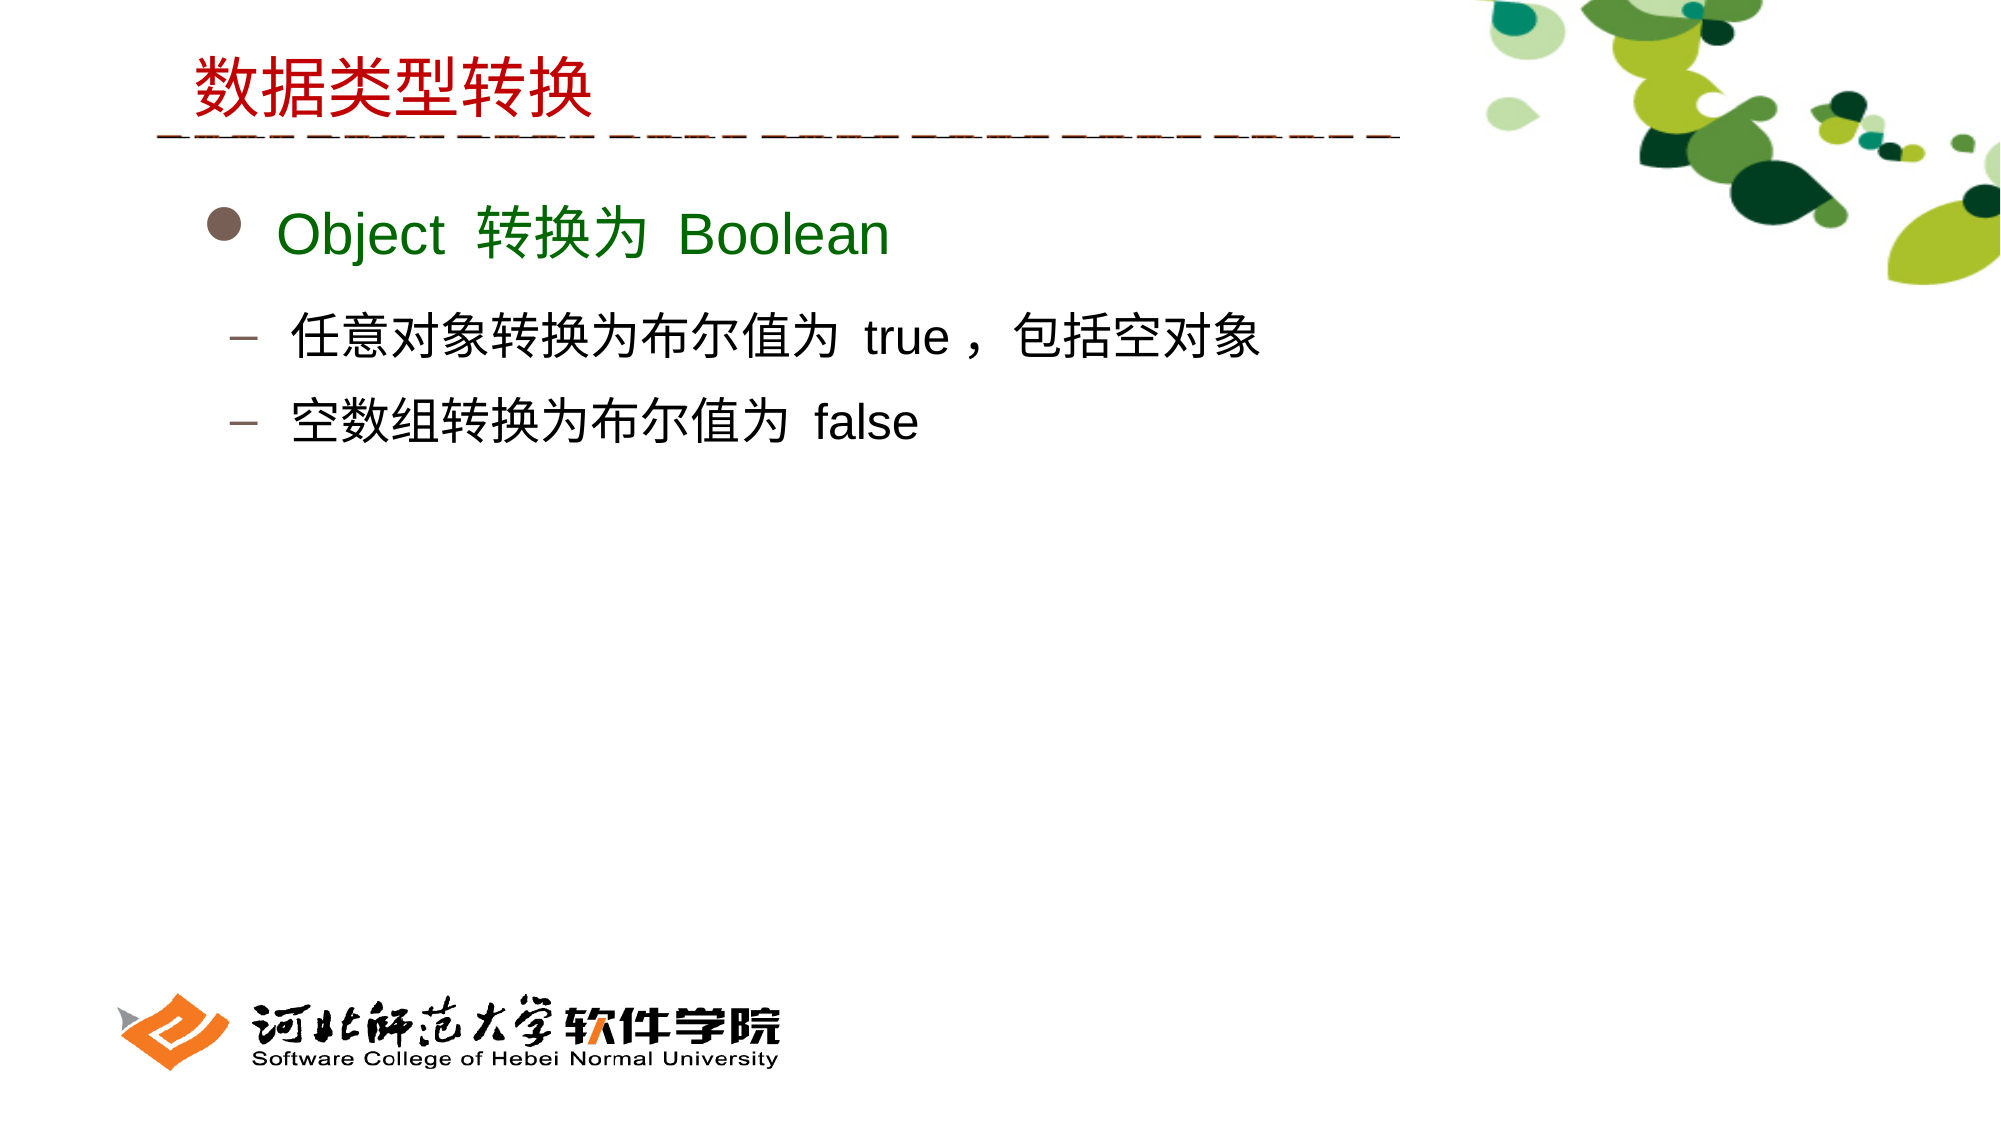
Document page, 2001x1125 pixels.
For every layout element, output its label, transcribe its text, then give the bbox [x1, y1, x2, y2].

list Object 转换为 Boolean 任意对象转换为布尔值为 true，包括空对象 空数组转换为布尔值为 false [187, 175, 1782, 983]
list 数据类型转换 [178, 38, 1523, 120]
picture [0, 0, 2001, 1125]
